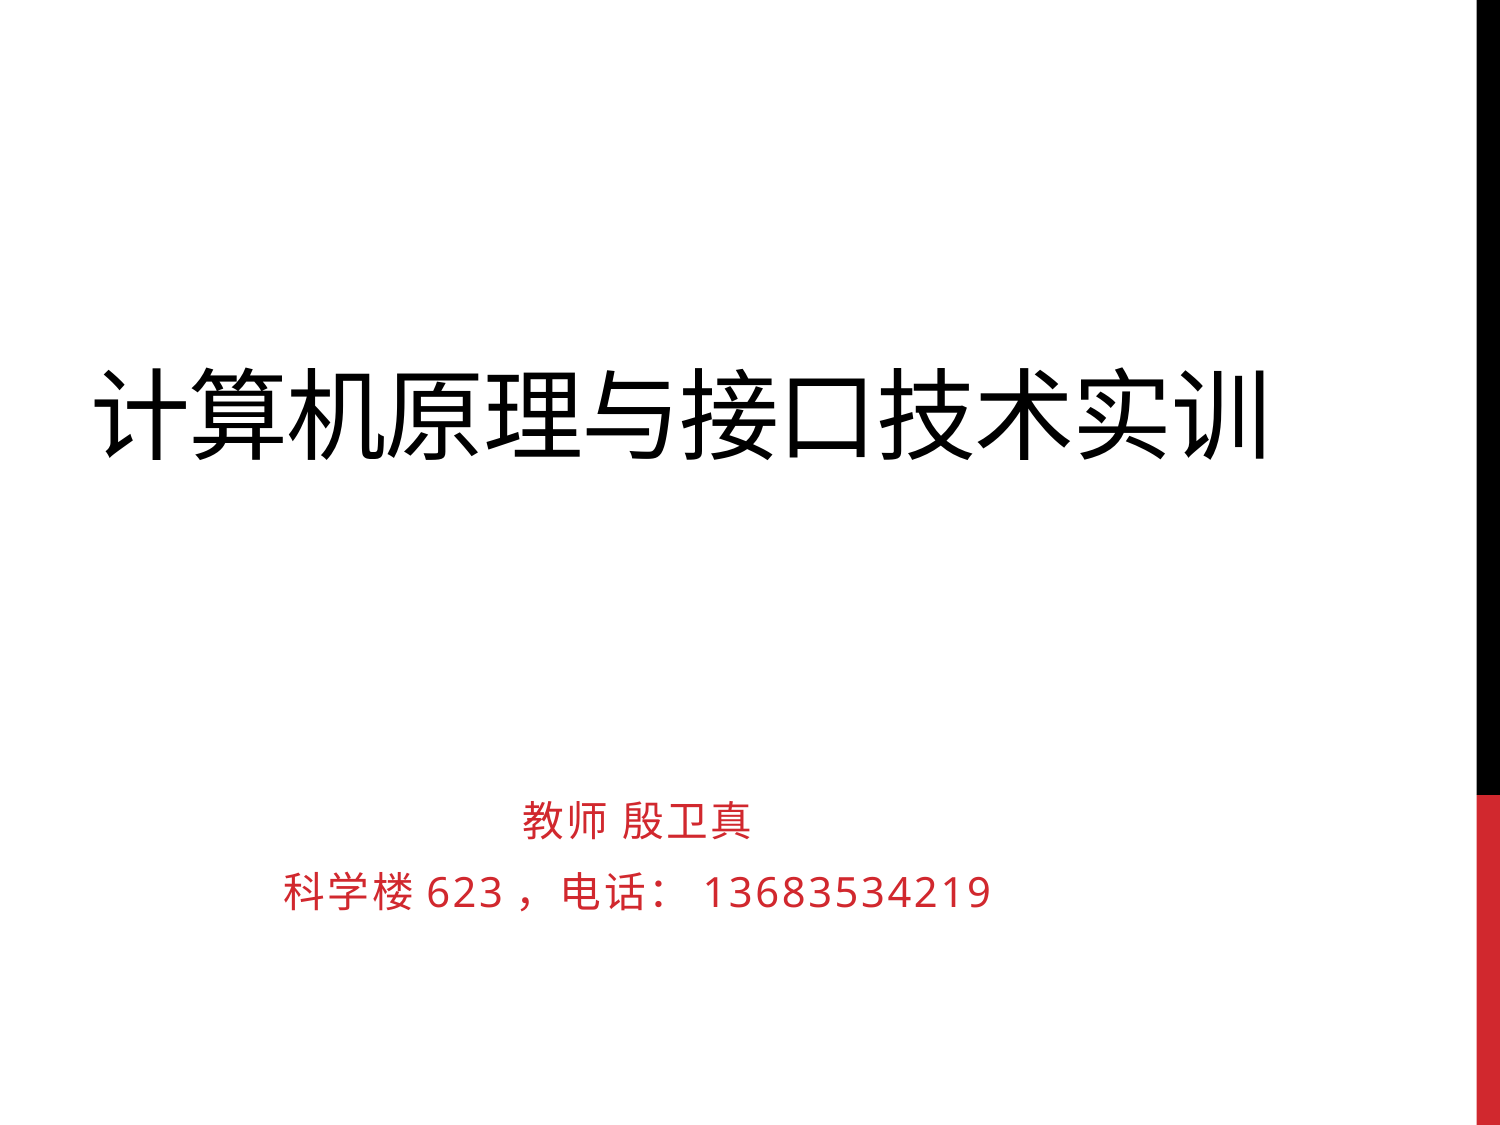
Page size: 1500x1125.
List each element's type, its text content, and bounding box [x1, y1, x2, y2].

subtitle 教师 殷卫真 科学楼623，电话：13683534219 [75, 787, 1200, 938]
title 计算机原理与接口技术实训 [75, 37, 1350, 788]
